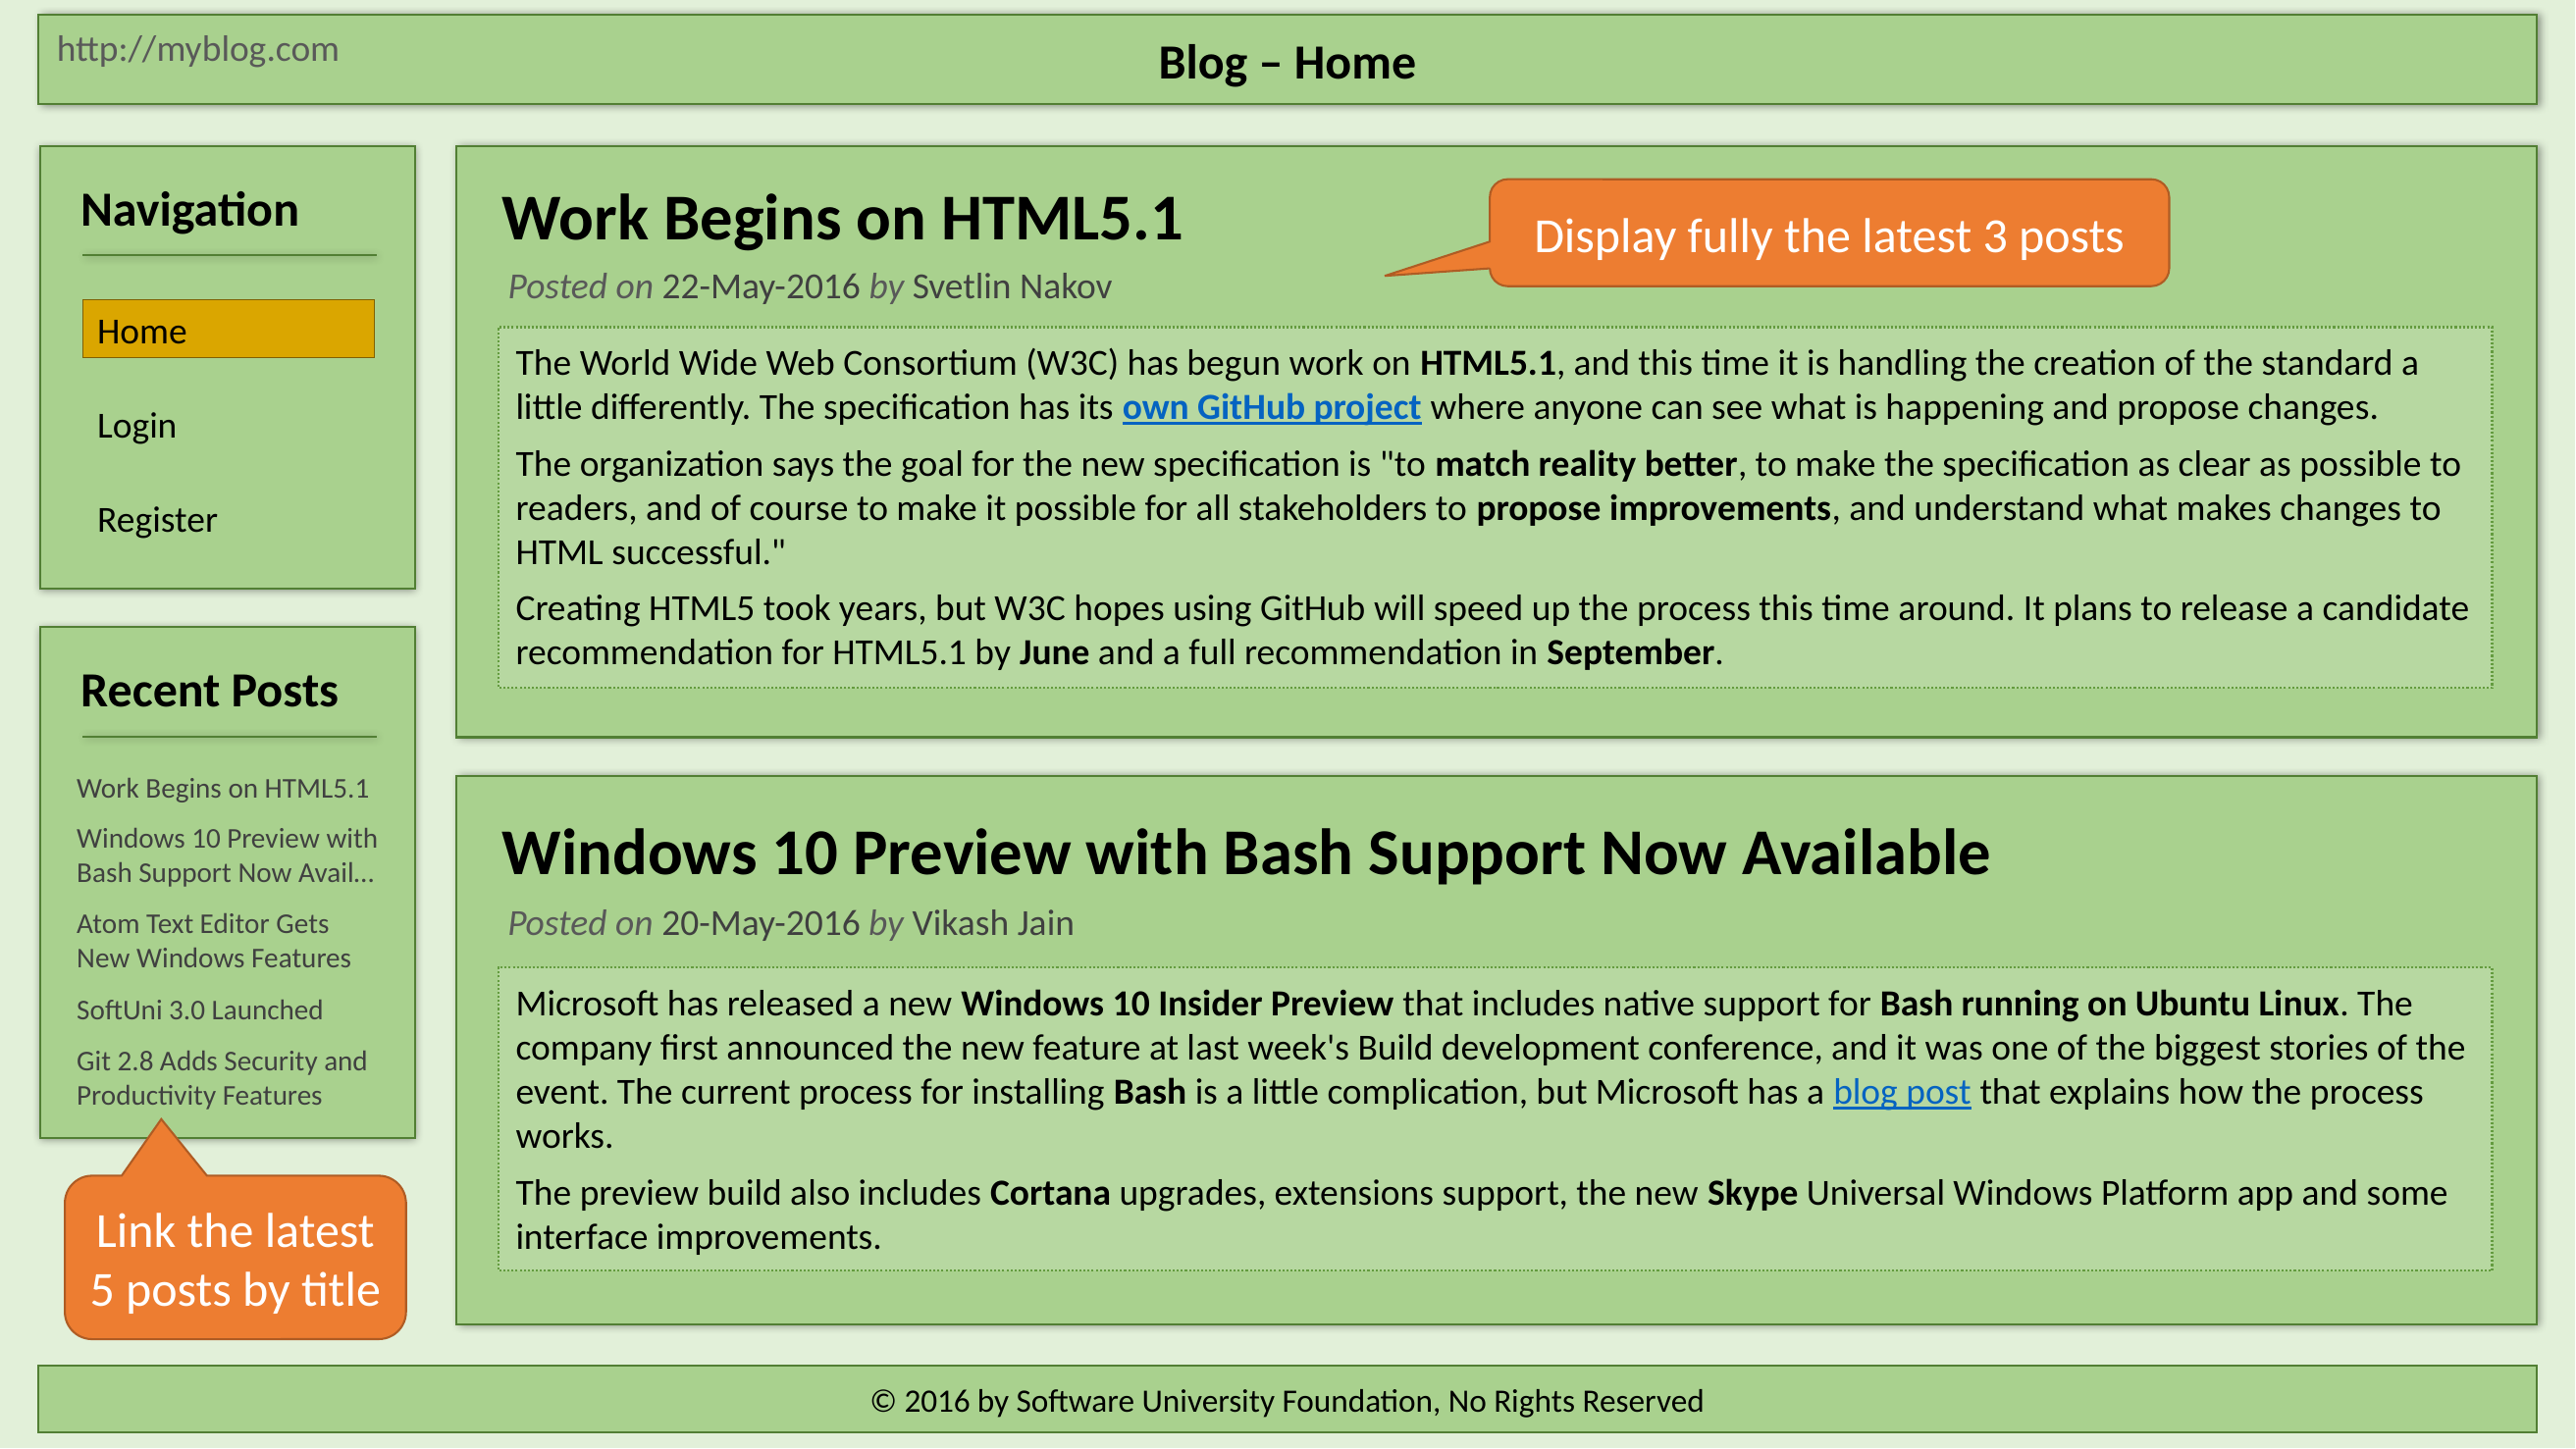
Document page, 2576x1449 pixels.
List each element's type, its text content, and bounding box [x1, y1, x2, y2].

text_box The World Wide Web Consortium (W3C) has begun work on HTML5.1, and this time it is handling the creation of the standard a little differently. The specification has its own GitHub project where anyone can see what is happening and propose changes. The organization says the goal for the new specification is "to match reality better, to make the specification as clear as possible to readers, and of course to make it possible for all stakeholders to propose improvements, and understand what makes changes to HTML successful." Creating HTML5 took years, but W3C hopes using GitHub will speed up the process this time around. It plans to release a candidate recommendation for HTML5.1 by June and a full recommendation in September. [498, 326, 2494, 689]
text_box [455, 775, 2538, 1325]
text_box Git 2.8 Adds Security and Productivity Features [62, 1035, 395, 1118]
text_box © 2016 by Software University Foundation, No Rights Reserved [37, 1365, 2538, 1433]
text_box Home [82, 299, 375, 358]
text_box [39, 626, 416, 1139]
text_box Work Begins on HTML5.1 [62, 762, 395, 811]
text_box http://myblog.com [42, 17, 355, 76]
text_box Blog – Home [37, 14, 2538, 105]
text_box Work Begins on HTML5.1 [487, 167, 2493, 261]
text_box Link the latest 5 posts by title [64, 1117, 407, 1341]
text_box Posted on 22-May-2016 by Svetlin Nakov [493, 254, 1128, 314]
text_box Atom Text Editor Gets New Windows Features [62, 897, 395, 981]
text_box Display fully the latest 3 posts [1384, 178, 2171, 287]
text_box Register [82, 488, 375, 547]
text_box Windows 10 Preview with Bash Support Now Avail… [62, 811, 395, 896]
text_box SoftUni 3.0 Launched [62, 983, 395, 1033]
text_box Navigation [66, 169, 390, 243]
text_box Recent Posts [66, 650, 390, 724]
text_box Windows 10 Preview with Bash Support Now Available [487, 802, 2493, 896]
text_box Login [82, 393, 375, 453]
text_box [39, 145, 416, 590]
text_box Posted on 20-May-2016 by Vikash Jain [493, 891, 1089, 951]
text_box [455, 145, 2538, 739]
text_box Microsoft has released a new Windows 10 Insider Preview that includes native support for Bash running on Ubuntu Linux. The company first announced the new feature at last week's Build development conference, and it was one of the biggest stories of the event. The current process for installing Bash is a little complication, but Microsoft has a blog post that explains how the process works. The preview build also includes Cortana upgrades, extensions support, the new Skype Universal Windows Platform app and some interface improvements. [498, 966, 2494, 1271]
